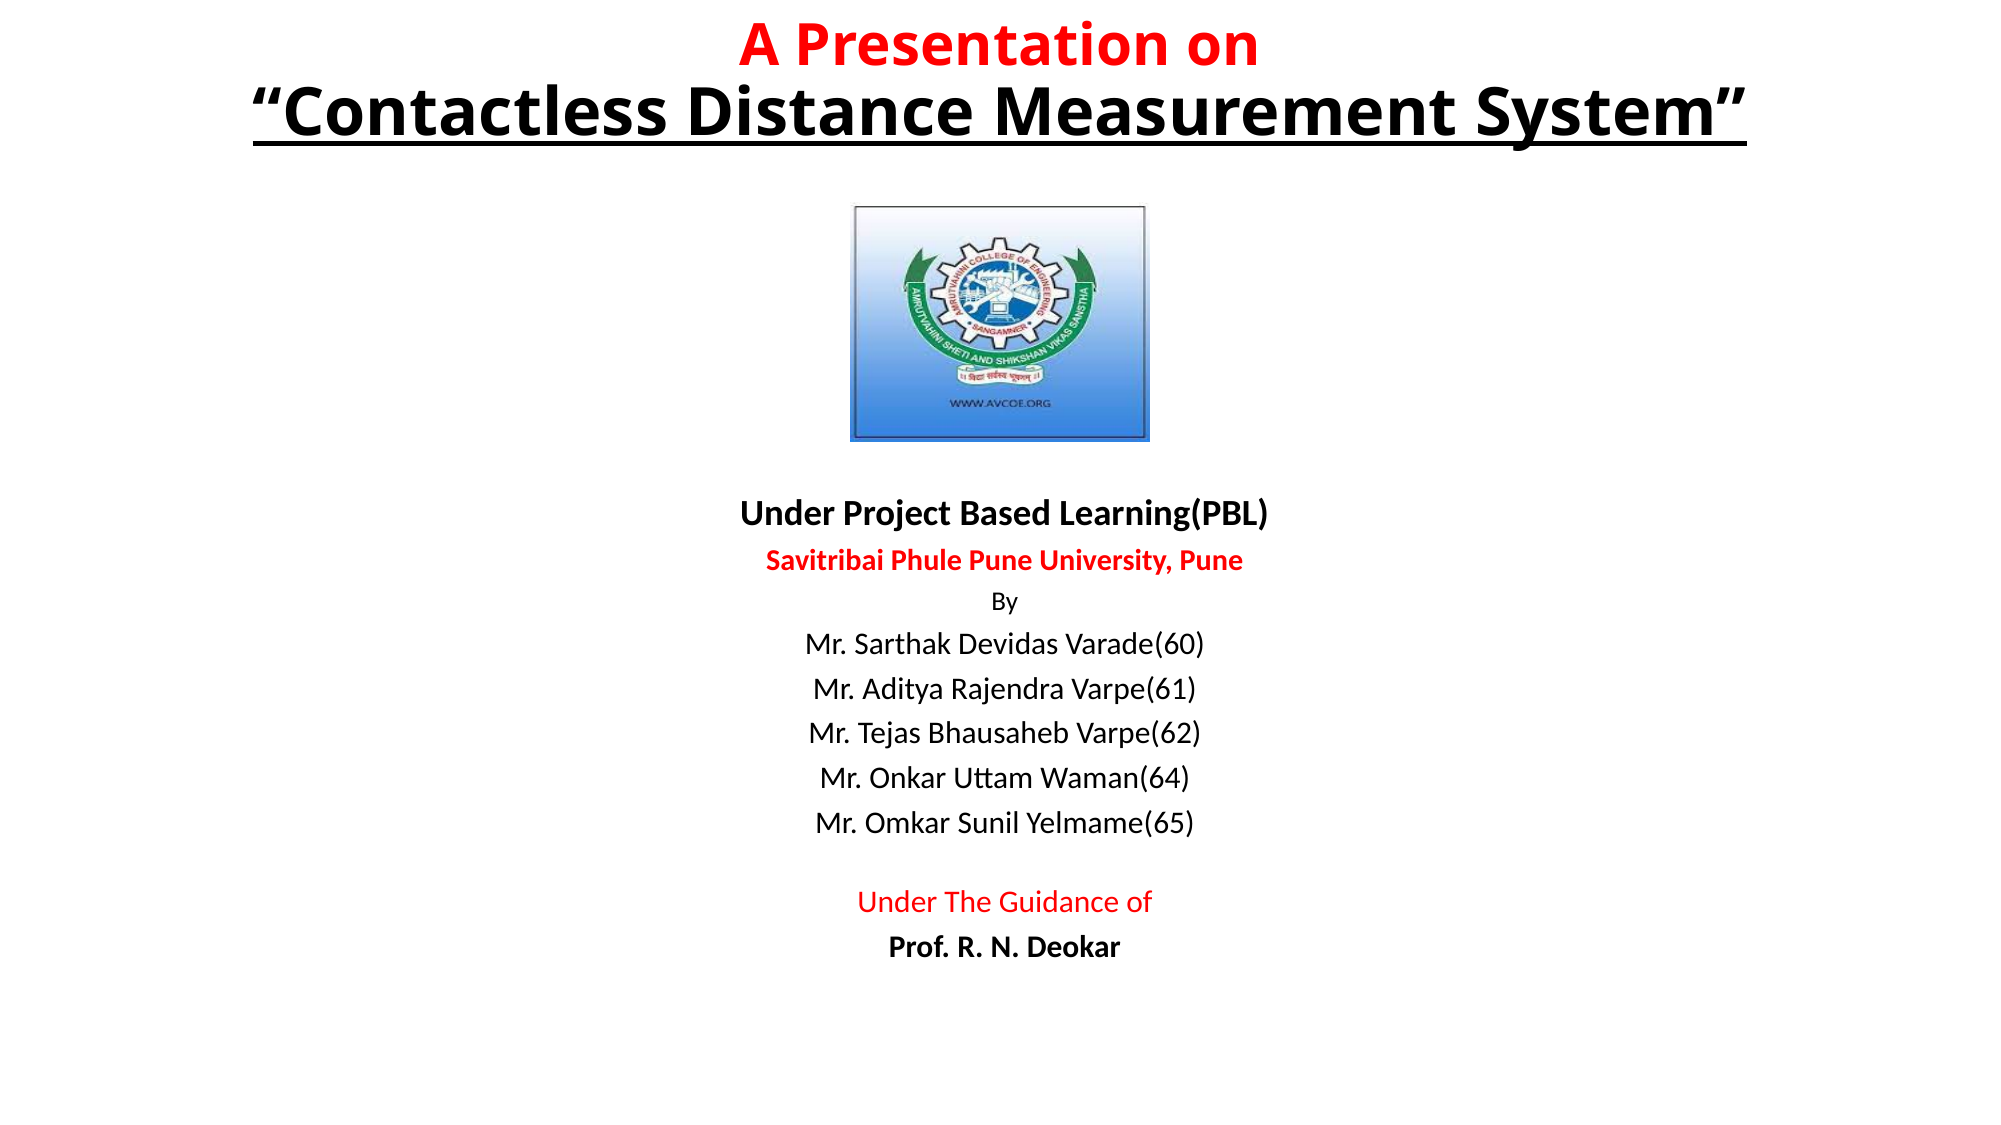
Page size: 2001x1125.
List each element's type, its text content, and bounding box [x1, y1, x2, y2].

list Under Project Based Learning(PBL) Savitribai Phule Pune University, Pune By Mr. Sarthak Devidas Varade(60) Mr. Aditya Rajendra Varpe(61) Mr. Tejas Bhausaheb Varpe(62) Mr. Onkar Uttam Waman(64) Mr. Omkar Sunil Yelmame(65) Under The Guidance of Prof. R. N. Deokar [147, 265, 1863, 980]
title A Presentation on “Contactless Distance Measurement System” [137, 25, 1863, 220]
picture [850, 202, 1150, 443]
